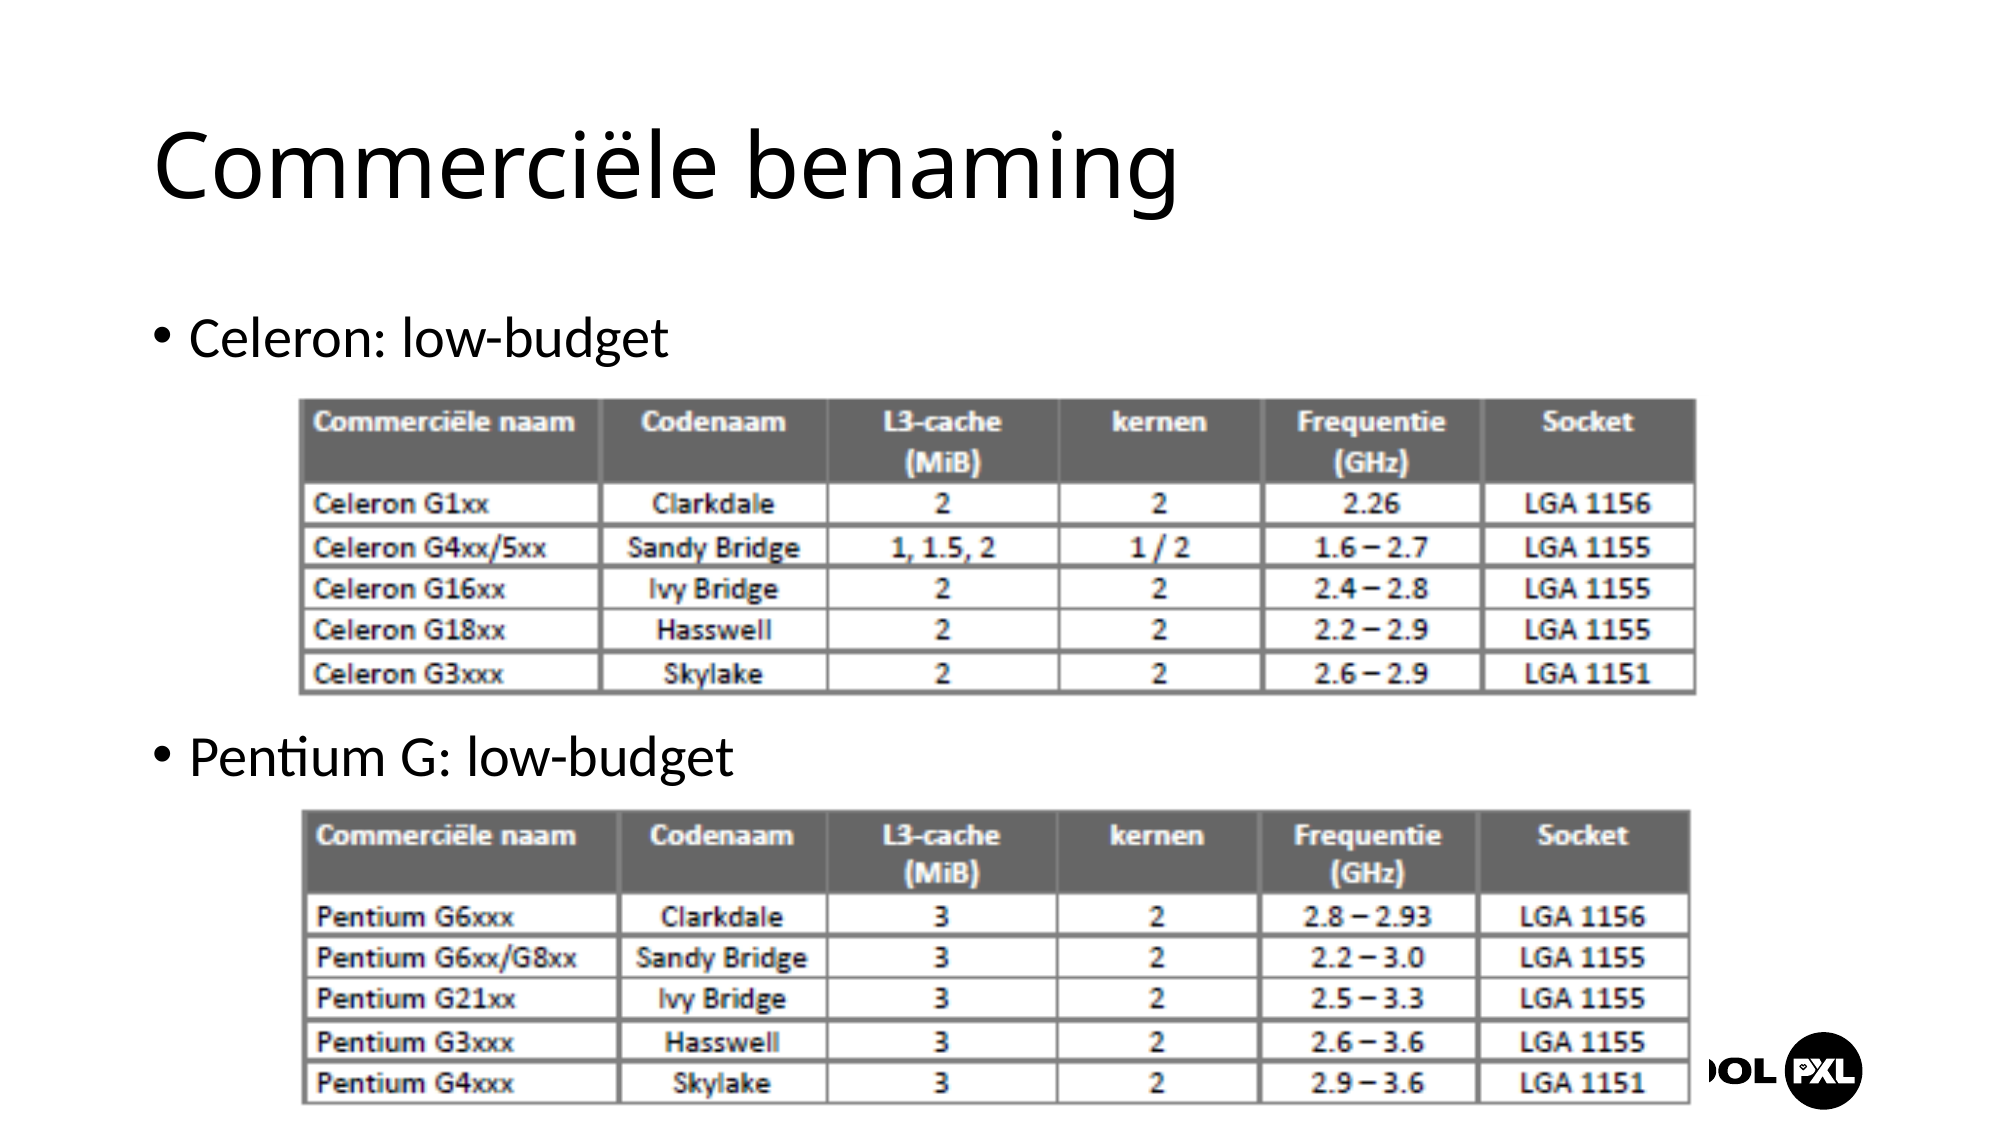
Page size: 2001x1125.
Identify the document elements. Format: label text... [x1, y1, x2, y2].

picture [290, 802, 1709, 1124]
title Commerciële benaming [137, 59, 1863, 278]
list Celeron: low-budget Pentium G: low-budget [137, 299, 1863, 1014]
picture [290, 394, 1709, 708]
